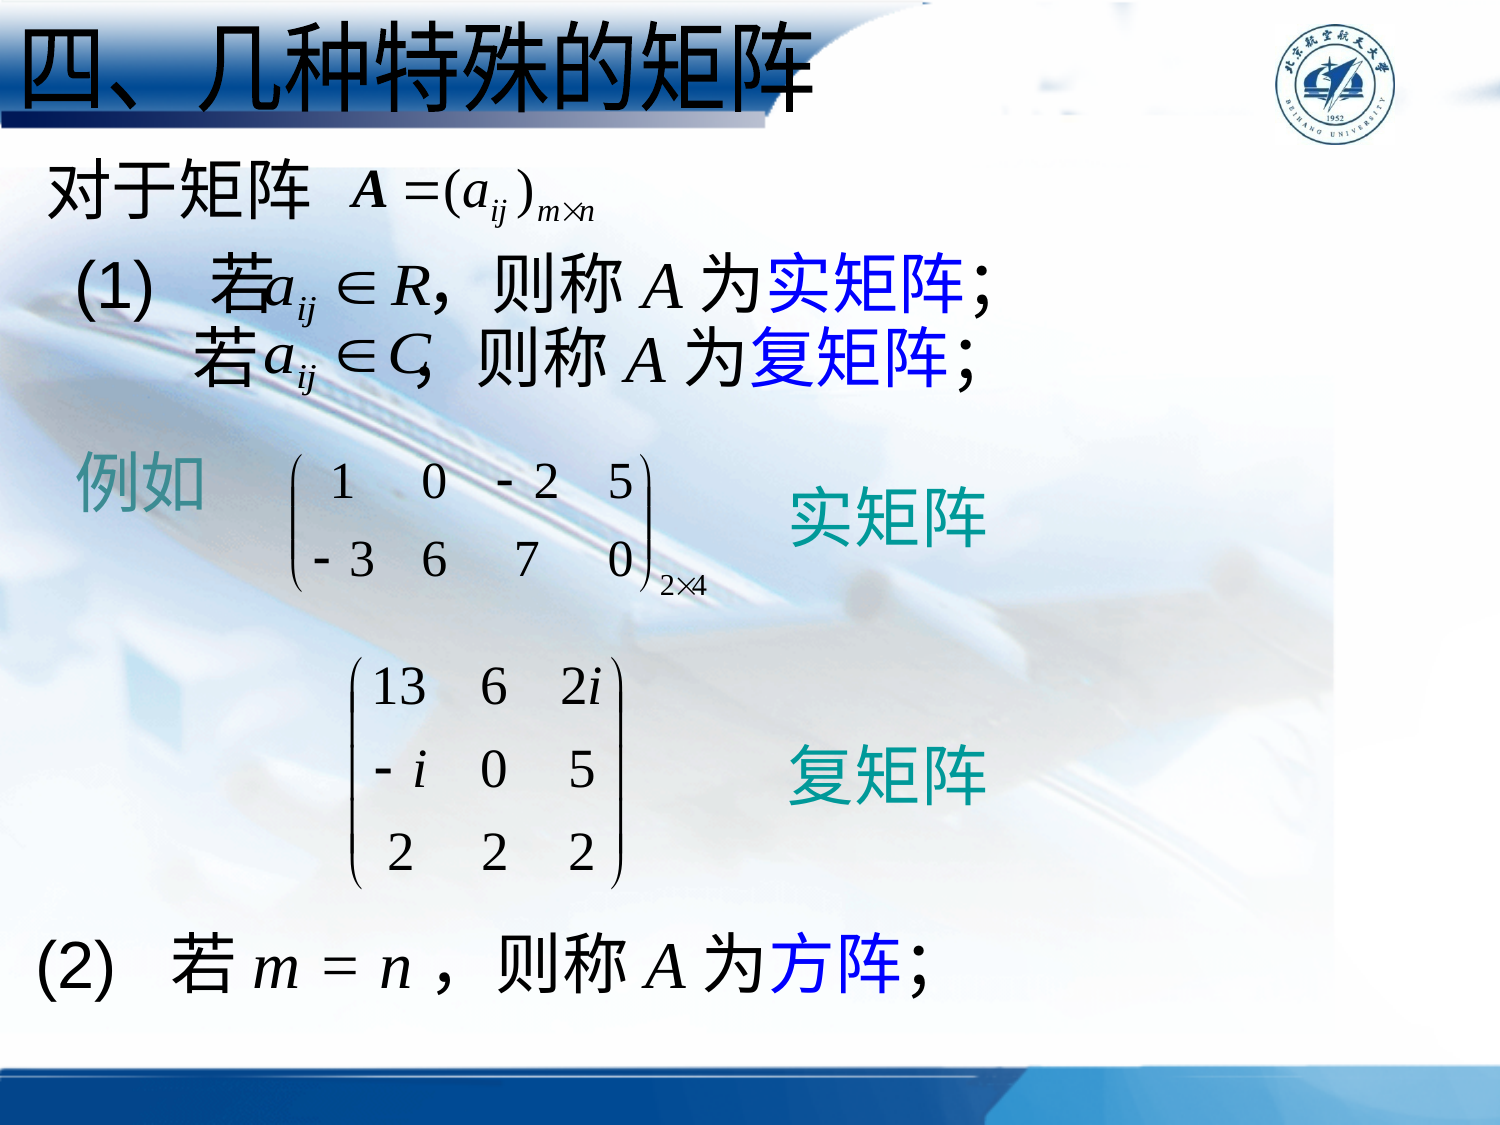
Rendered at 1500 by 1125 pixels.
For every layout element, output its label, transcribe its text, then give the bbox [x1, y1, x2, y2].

text_box 复矩阵 [772, 726, 1003, 822]
text_box 例如 [59, 433, 223, 529]
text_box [280, 445, 715, 607]
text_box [339, 644, 639, 903]
picture [0, 0, 1500, 1125]
text_box (2) 若m = n，则称A为方阵； [20, 913, 984, 1009]
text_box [46, 234, 1055, 409]
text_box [46, 140, 607, 240]
text_box 实矩阵 [772, 468, 1003, 564]
